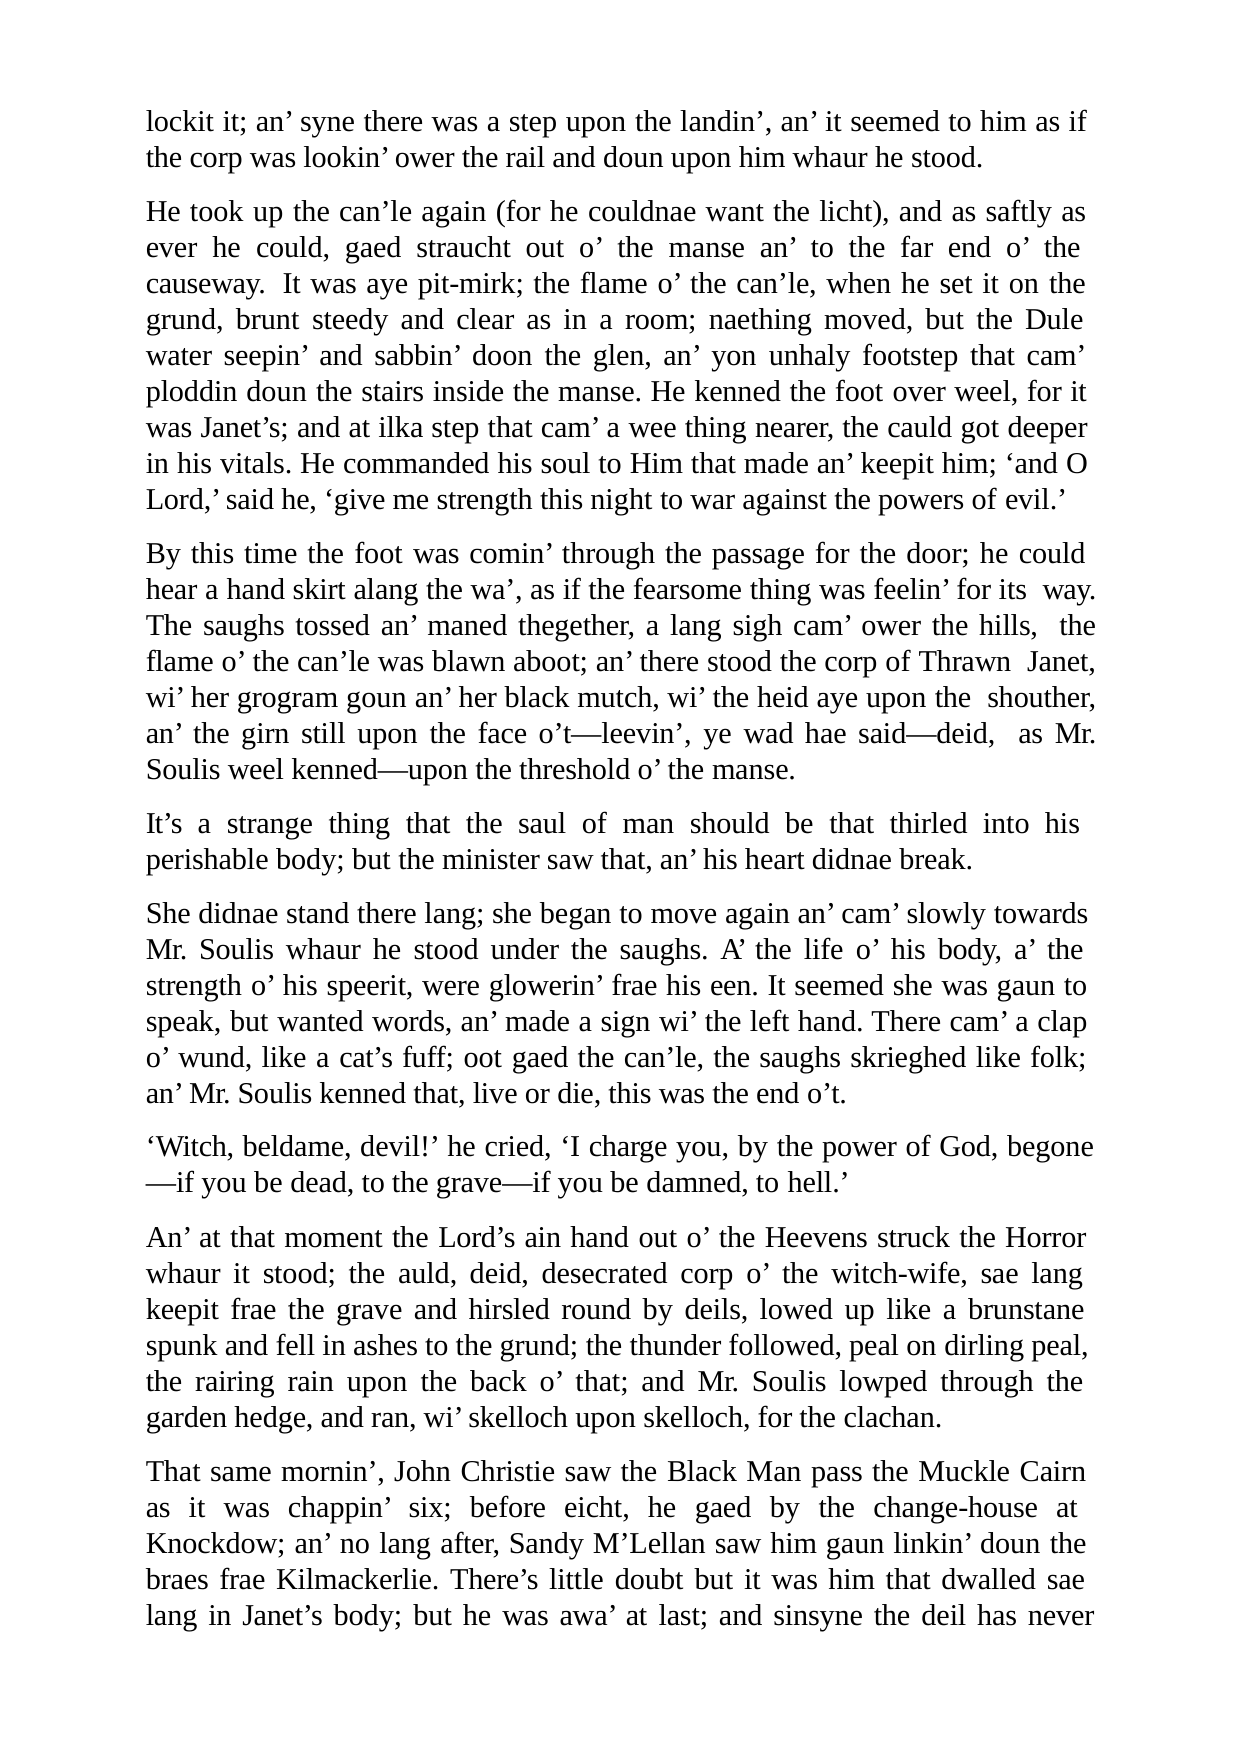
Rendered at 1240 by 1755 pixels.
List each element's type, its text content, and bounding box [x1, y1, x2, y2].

text_box lockit it; an’ syne there was a step upon the landin’, an’ it seemed to him as if the corp was lookin’ ower the rail and doun upon him whaur he stood. He took up the can’le again (for he couldnae want the licht), and as saftly as ever he could, gaed straucht out o’ the manse an’ to the far end o’ the causeway. It was aye pit-mirk; the flame o’ the can’le, when he set it on the grund, brunt steedy and clear as in a room; naething moved, but the Dule water seepin’ and sabbin’ doon the glen, an’ yon unhaly footstep that cam’ ploddin doun the stairs inside the manse. He kenned the foot over weel, for it was Janet’s; and at ilka step that cam’ a wee thing nearer, the cauld got deeper in his vitals. He commanded his soul to Him that made an’ keepit him; ‘and O Lord,’ said he, ‘give me strength this night to war against the powers of evil.’ By this time the foot was comin’ through the passage for the door; he could hear a hand skirt alang the wa’, as if the fearsome thing was feelin’ for its way. The saughs tossed an’ maned thegether, a lang sigh cam’ ower the hills, the flame o’ the can’le was blawn aboot; an’ there stood the corp of Thrawn Janet, wi’ her grogram goun an’ her black mutch, wi’ the heid aye upon the shouther, an’ the girn still upon the face o’t—leevin’, ye wad hae said—deid, as Mr. Soulis weel kenned—upon the threshold o’ the manse. It’s a strange thing that the saul of man should be that thirled into his perishable body; but the minister saw that, an’ his heart didnae break. She didnae stand there lang; she began to move again an’ cam’ slowly towards Mr. Soulis whaur he stood under the saughs. A’ the life o’ his body, a’ the strength o’ his speerit, were glowerin’ frae his een. It seemed she was gaun to speak, but wanted words, an’ made a sign wi’ the left hand. There cam’ a clap o’ wund, like a cat’s fuff; oot gaed the can’le, the saughs skrieghed like folk; an’ Mr. Soulis kenned that, live or die, this was the end o’t. ‘Witch, beldame, devil!’ he cried, ‘I charge you, by the power of God, begone —if you be dead, to the grave—if you be damned, to hell.’ An’ at that moment the Lord’s ain hand out o’ the Heevens struck the Horror whaur it stood; the auld, deid, desecrated corp o’ the witch-wife, sae lang keepit frae the grave and hirsled round by deils, lowed up like a brunstane spunk and fell in ashes to the grund; the thunder followed, peal on dirling peal, the rairing rain upon the back o’ that; and Mr. Soulis lowped through the garden hedge, and ran, wi’ skelloch upon skelloch, for the clachan. That same mornin’, John Christie saw the Black Man pass the Muckle Cairn as it was chappin’ six; before eicht, he gaed by the change-house at Knockdow; an’ no lang after, Sandy M’Lellan saw him gaun linkin’ doun the braes frae Kilmackerlie. There’s little doubt but it was him that dwalled sae lang in Janet’s body; but he was awa’ at last; and sinsyne the deil has never [143, 98, 1097, 1632]
